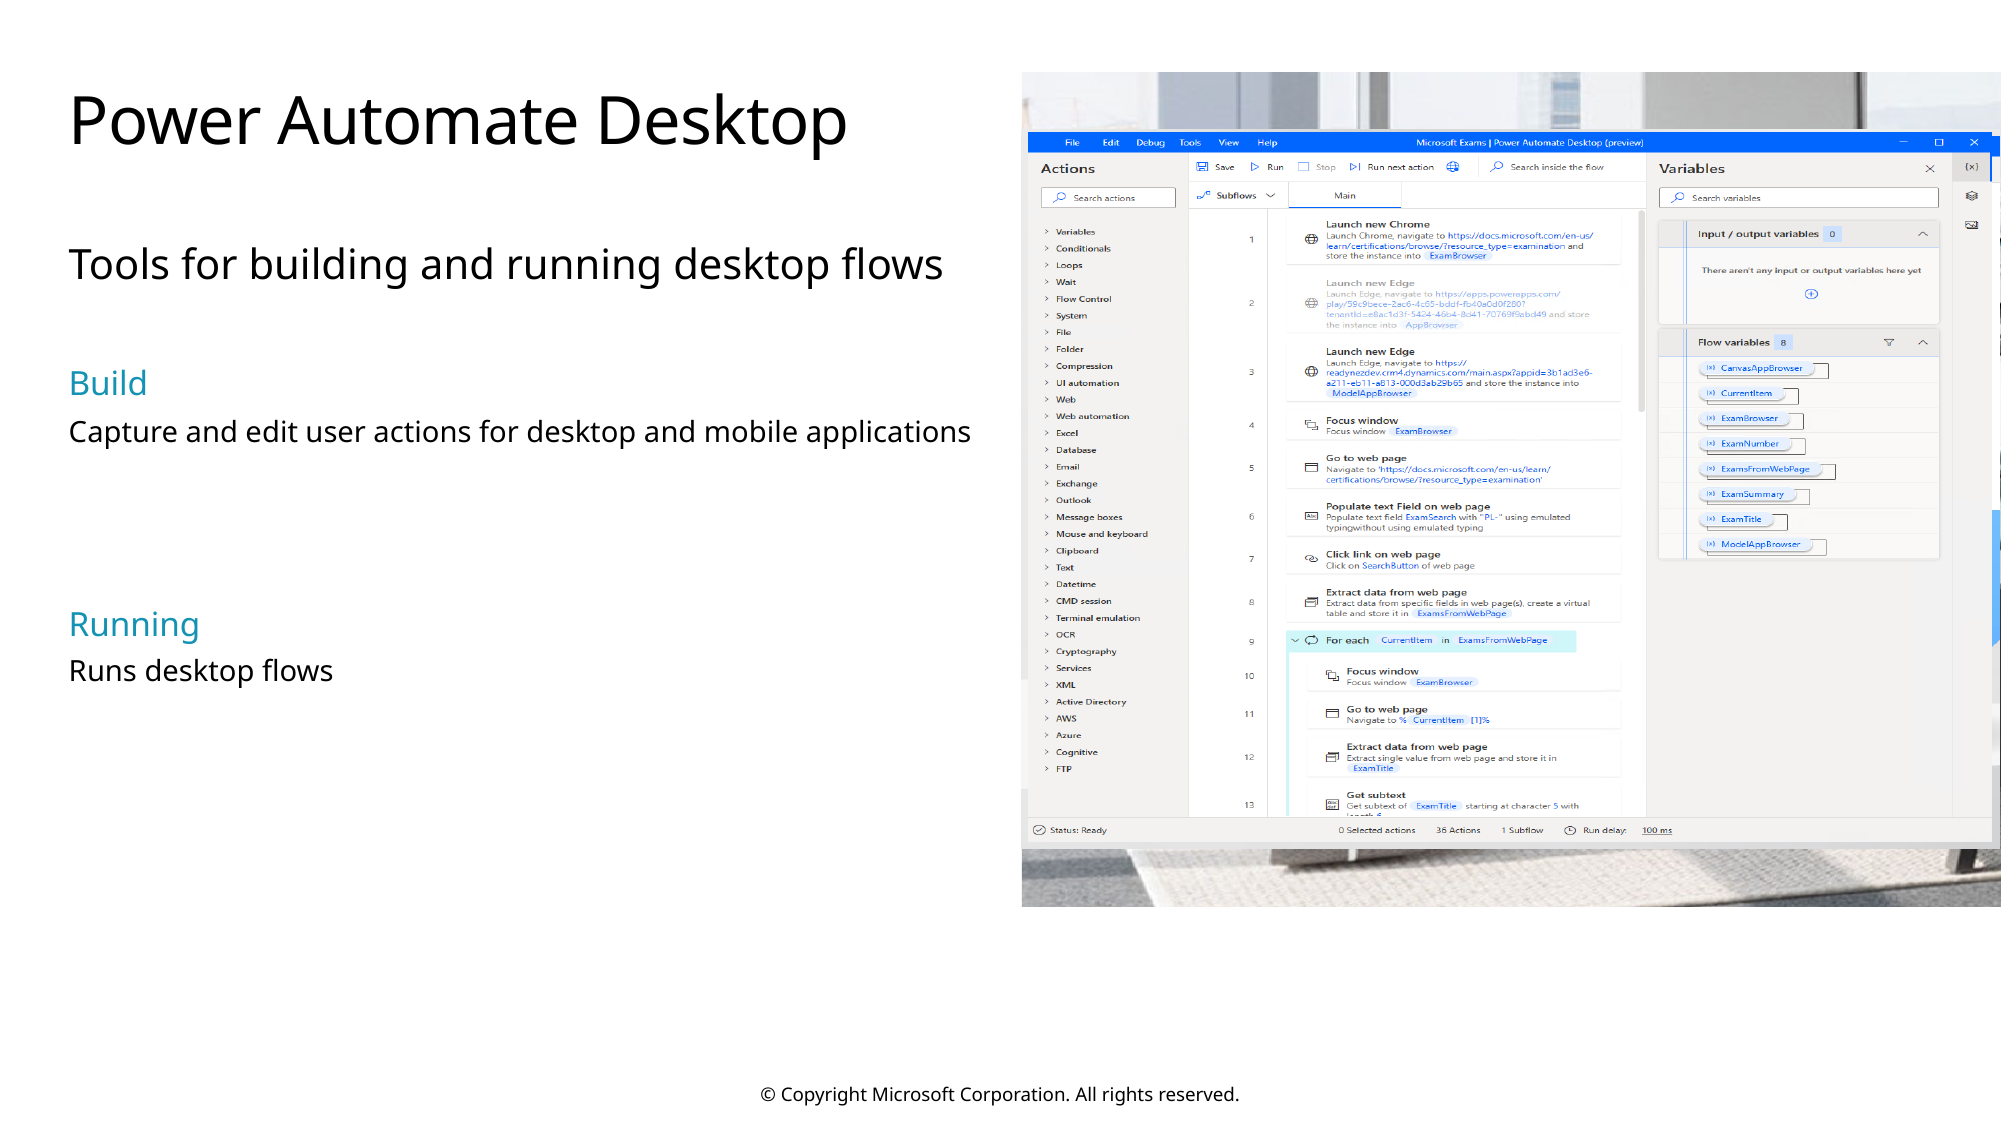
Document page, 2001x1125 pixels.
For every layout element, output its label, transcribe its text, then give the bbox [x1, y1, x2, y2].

list Build [68, 354, 984, 405]
list Capture and edit user actions for desktop and mobile applications [68, 405, 984, 457]
title Power Automate Desktop [68, 72, 979, 192]
picture [1021, 71, 2000, 907]
list Tools for building and running desktop flows [68, 238, 984, 290]
list Runs desktop flows [68, 644, 984, 695]
list Running [68, 595, 984, 644]
